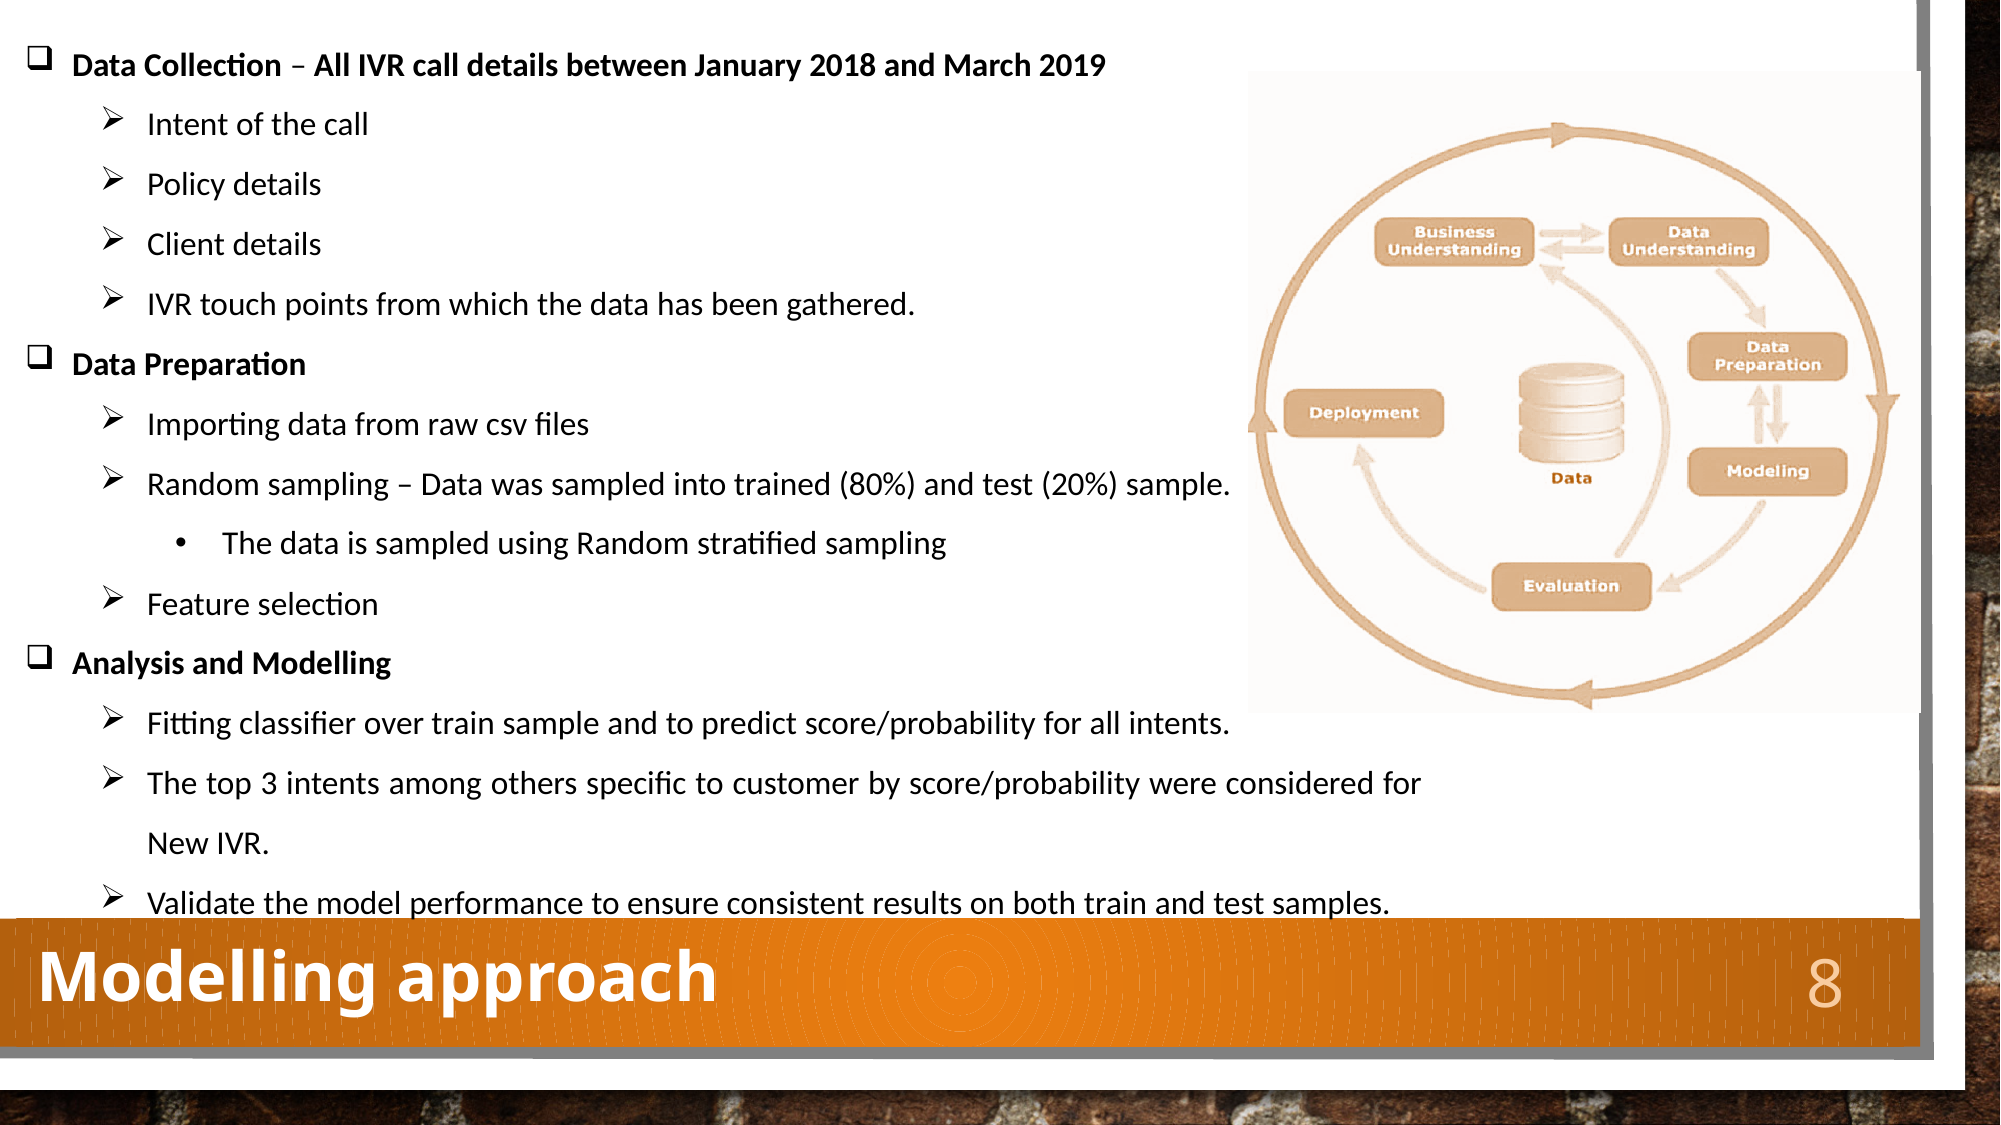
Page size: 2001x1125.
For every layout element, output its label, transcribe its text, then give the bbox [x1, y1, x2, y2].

slide_number 8 [1751, 944, 1900, 1027]
picture [1248, 71, 1921, 714]
text_box Data Collection – All IVR call details between January 2018 and March 2019 Intent of the call Policy details Client details IVR touch points from which the data has been gathered. Data Preparation Importing data from raw csv files Random sampling – Data was sampled into trained (80%) and test (20%) sample. The data is sampled using Random stratified sampling Feature selection Analysis and Modelling Fitting classifier over train sample and to predict score/probability for all intents. The top 3 intents among others specific to customer by score/probability were considered for New IVR. Validate the model performance to ensure consistent results on both train and test samples. [10, 15, 1437, 929]
picture [0, 0, 2000, 1125]
title Modelling approach [21, 919, 1913, 1039]
